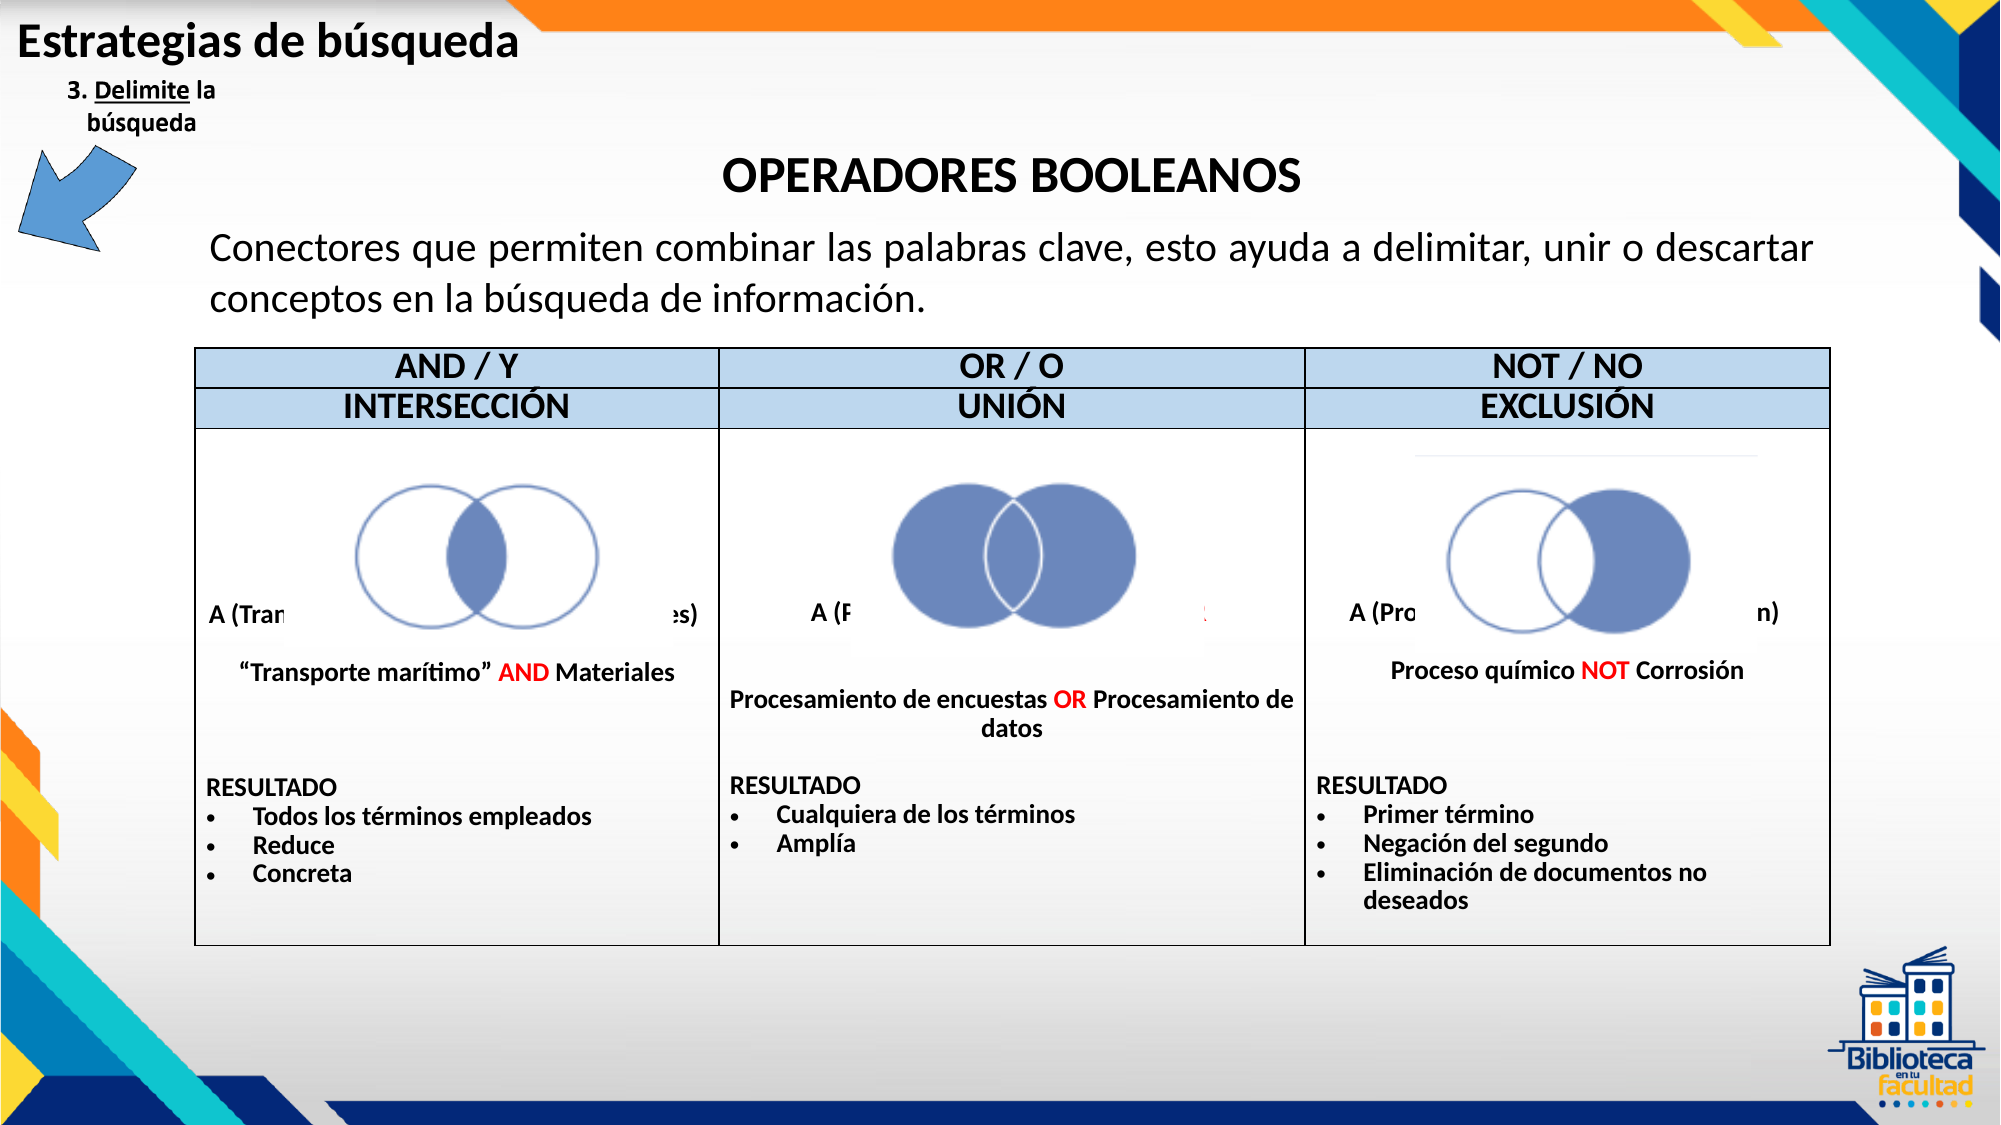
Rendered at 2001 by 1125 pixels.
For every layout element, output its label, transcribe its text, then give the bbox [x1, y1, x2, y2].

table_cell INTERSECCIÓN [196, 389, 718, 428]
text_box Conectores que permiten combinar las palabras clave, esto ayuda a delimitar, unir o descartar conceptos en la búsqueda de información. [194, 212, 1831, 328]
table_cell EXCLUSIÓN [1306, 389, 1829, 428]
table_cell A (Proceso químico) NOT B (Corrosión) Proceso químico NOT Corrosión RESULTADO Primer término Negación del segundo Eliminación de documentos no deseados [1306, 429, 1829, 945]
picture [0, 0, 2000, 1125]
table_cell A (Transporte marítimo) AND B (Materiales) “Transporte marítimo” AND Materiales RESULTADO Todos los términos empleados Reduce Concreta [196, 429, 718, 945]
text_box OPERADORES BOOLEANOS [241, 132, 1831, 210]
table_header NOT / NO [1306, 349, 1829, 387]
text_box Estrategias de búsqueda [2, 0, 548, 75]
table_cell A (Procesamiento de encuestas) OR B (Procesamiento de datos) Procesamiento de encuestas OR Procesamiento de datos RESULTADO Cualquiera de los términos Amplía [720, 429, 1304, 945]
table_header AND / Y [196, 349, 718, 387]
picture [1925, 0, 2000, 149]
table_header OR / O [720, 349, 1304, 387]
table_cell UNIÓN [720, 389, 1304, 428]
